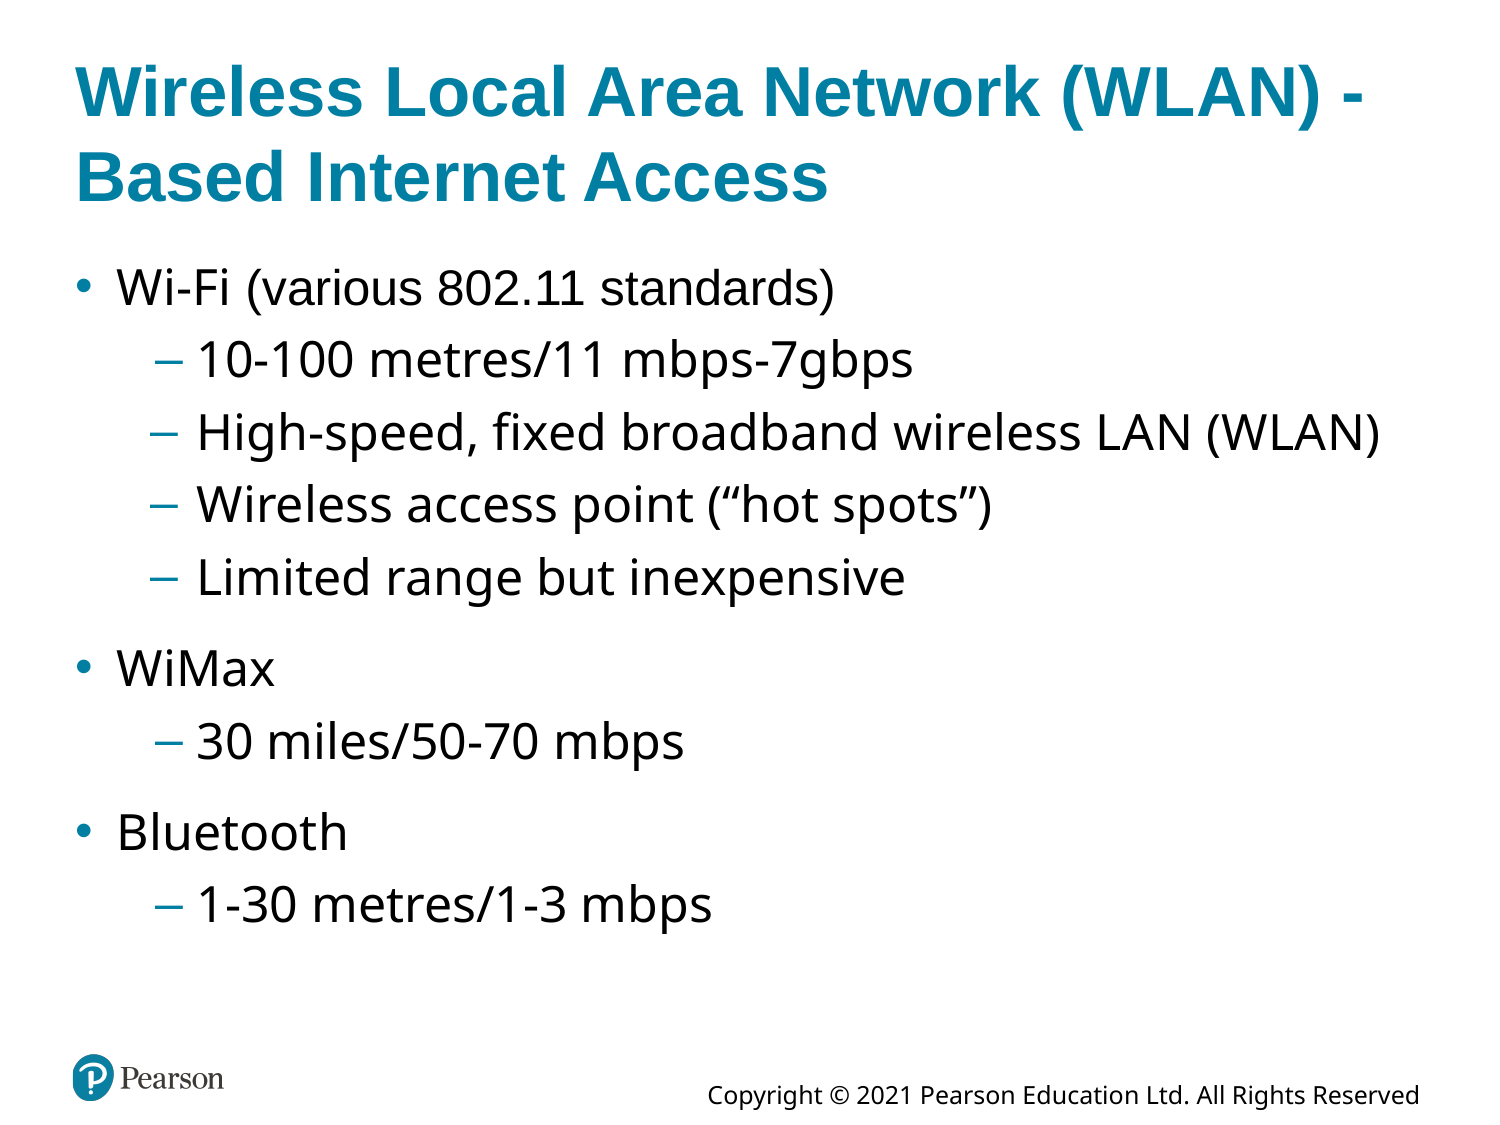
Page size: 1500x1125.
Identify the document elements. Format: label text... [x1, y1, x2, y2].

list Wi-Fi (various 802.11 standards) 10-100 metres/11 mbps-7gbps High-speed, fixed broadband wireless L A N (W L A N) Wireless access point (“hot spots”) Limited range but inexpensive WiMax 30 miles/50-70 mbps Bluetooth 1-30 metres/1-3 mbps [75, 255, 1425, 983]
picture [98, 1054, 224, 1101]
picture [80, 1063, 106, 1088]
picture [72, 1054, 88, 1070]
title Wireless Local Area Network (W L A N) -Based Internet Access [75, 35, 1425, 216]
picture [72, 1087, 83, 1101]
